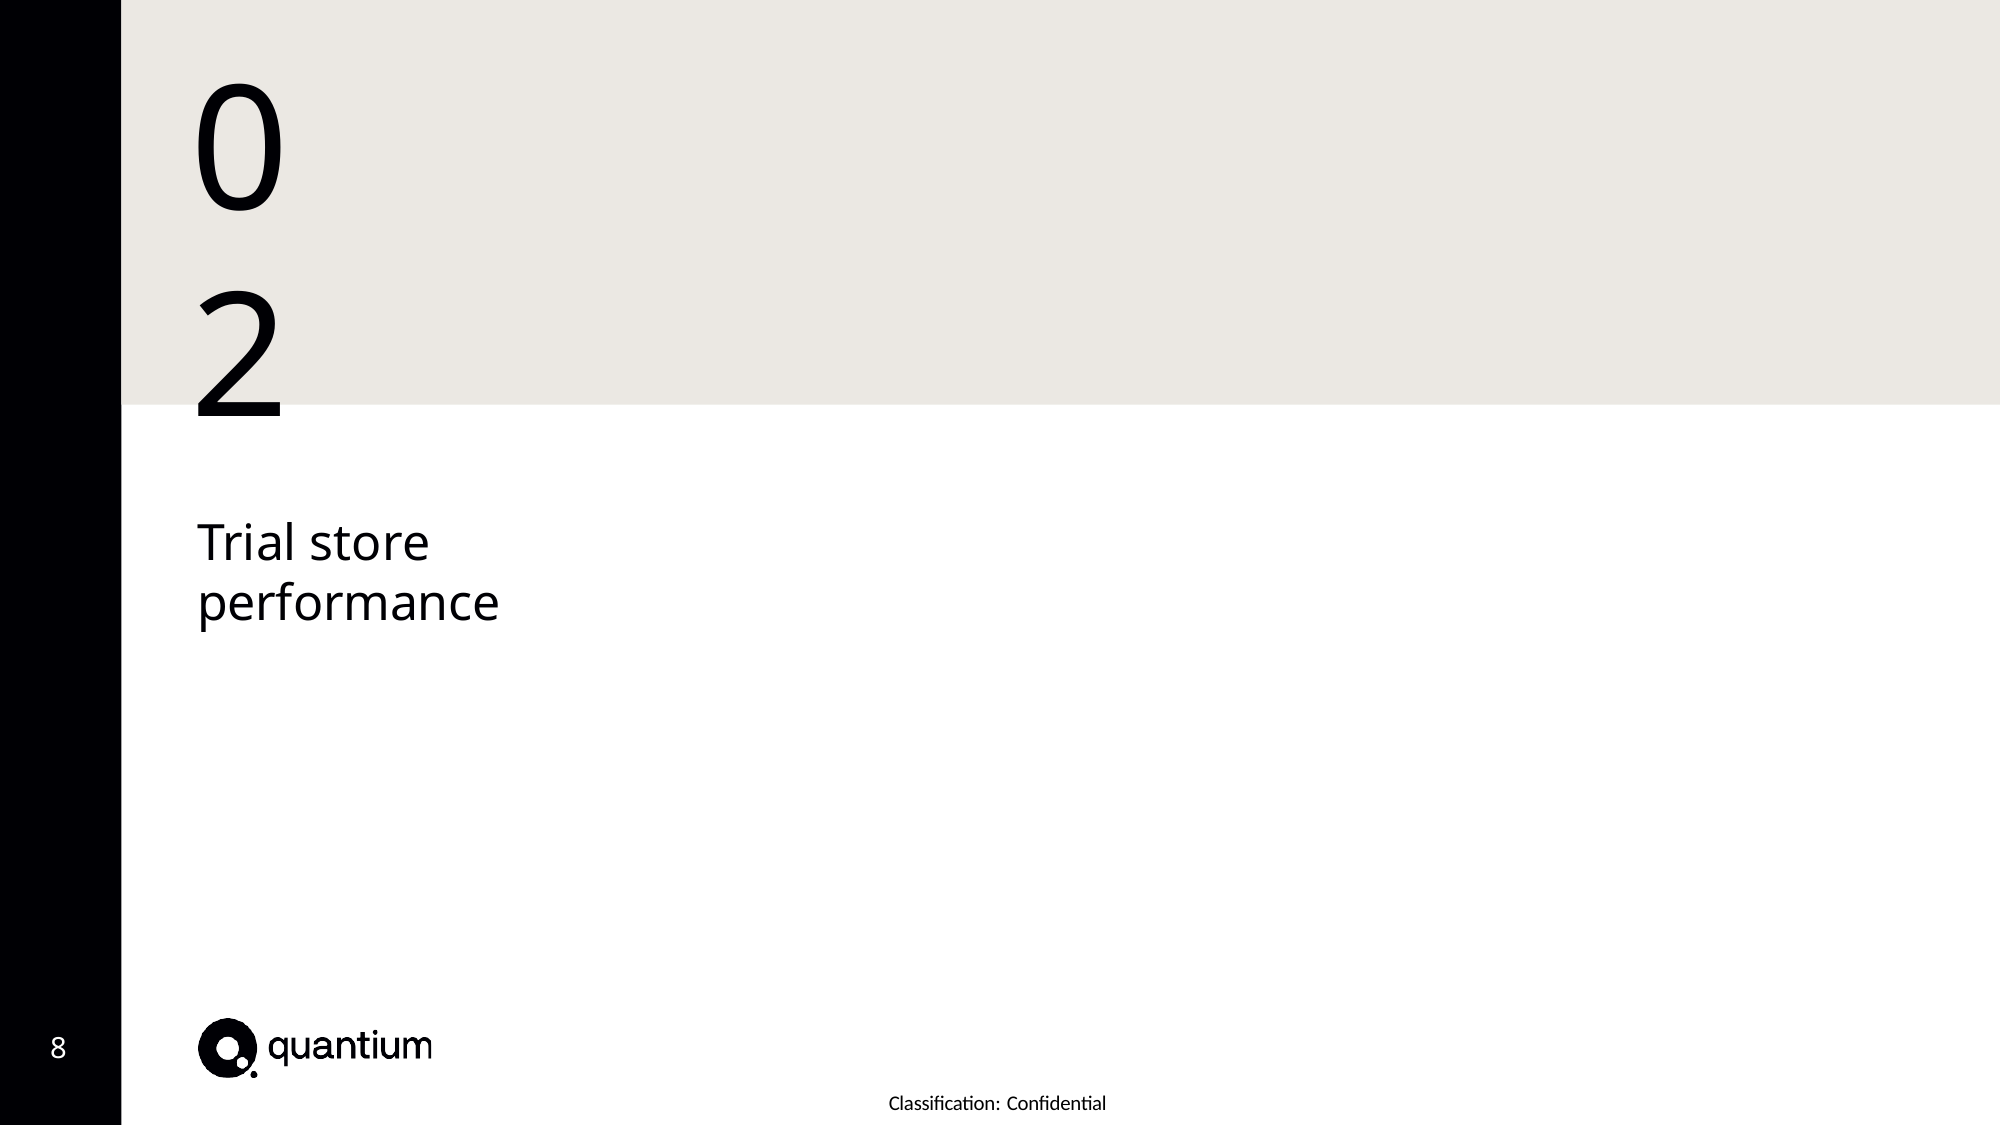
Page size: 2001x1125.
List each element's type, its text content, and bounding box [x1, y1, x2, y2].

footer Classification: Confidential [886, 1093, 1114, 1125]
title 02 [188, 34, 385, 452]
text_box [121, 0, 2000, 405]
text_box Trial store performance [195, 507, 728, 630]
picture [198, 1018, 432, 1078]
slide_number 8 [43, 1029, 75, 1125]
